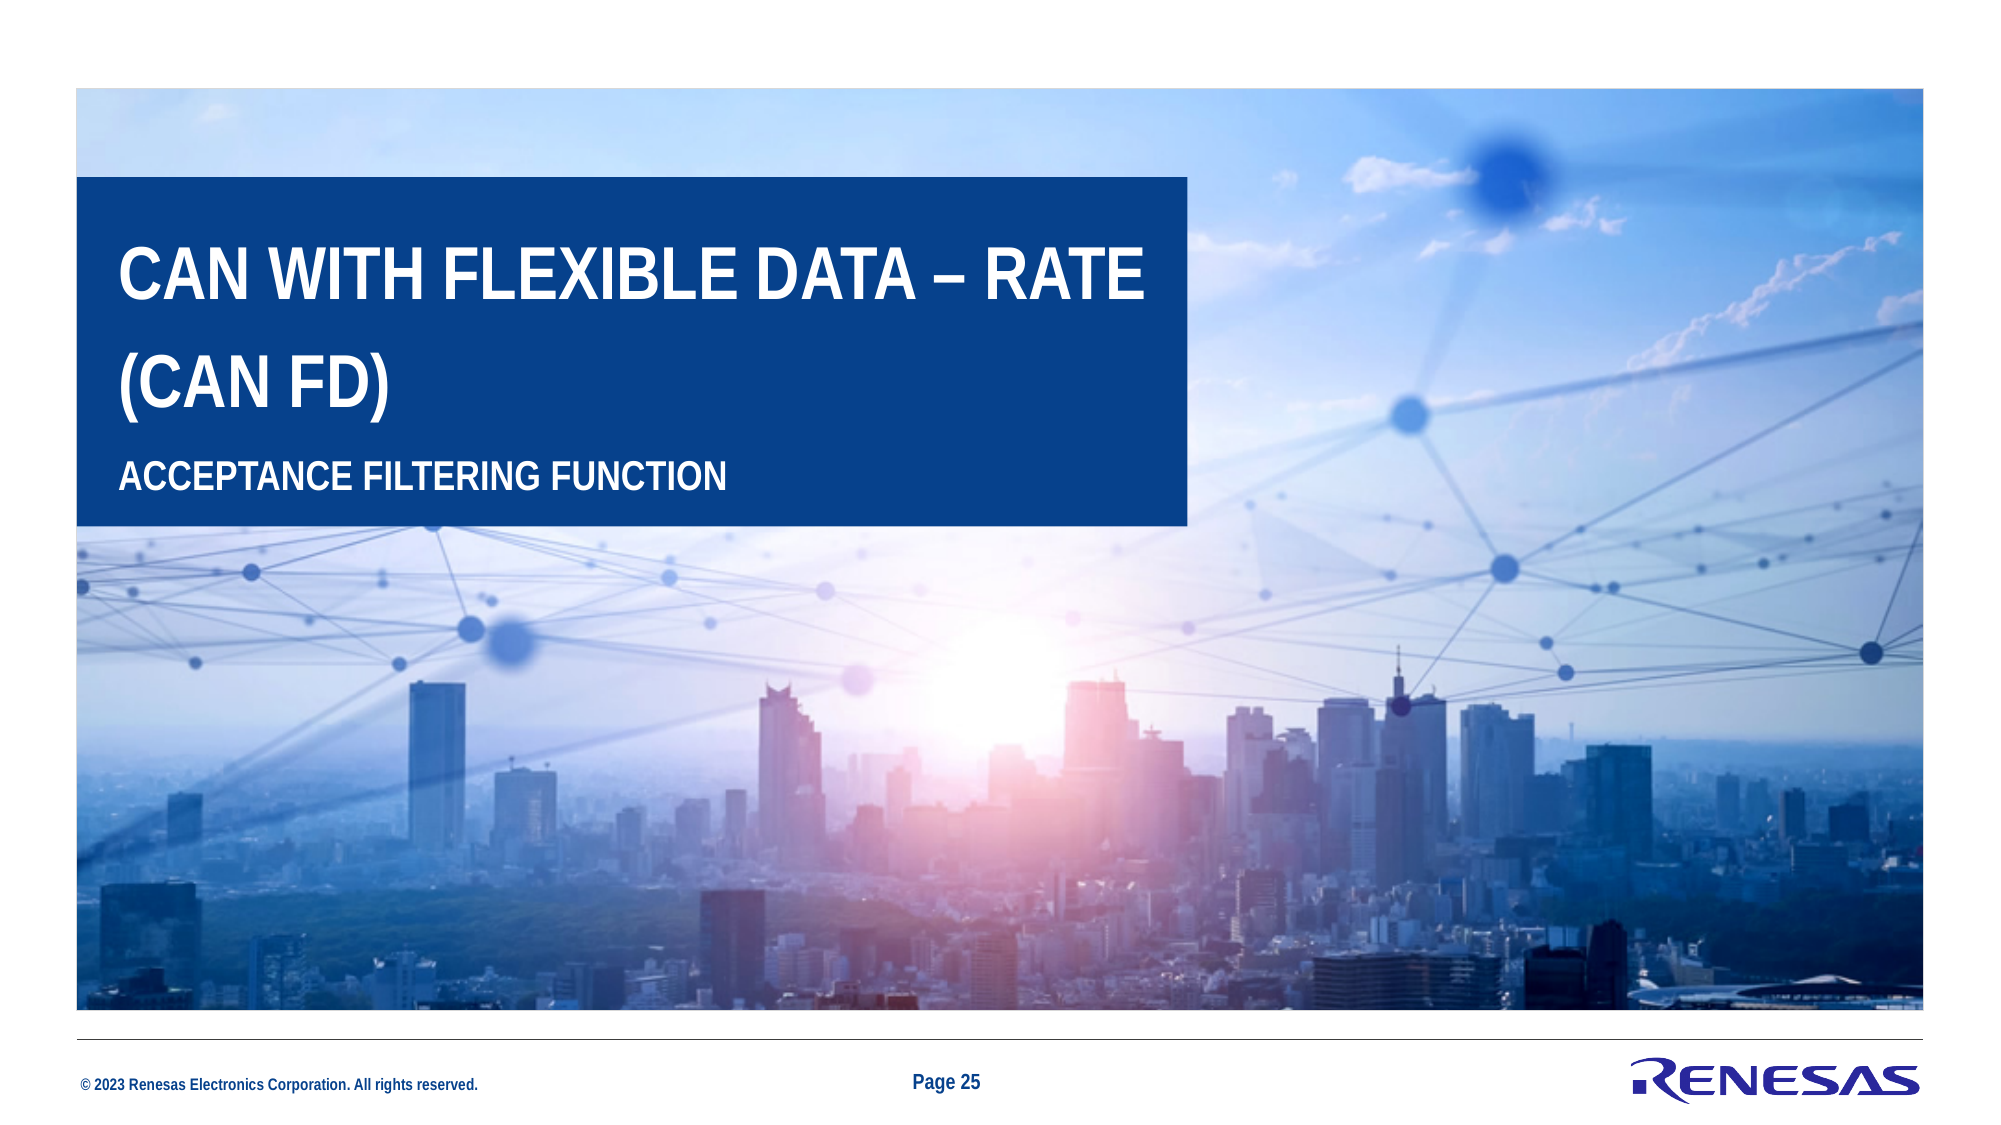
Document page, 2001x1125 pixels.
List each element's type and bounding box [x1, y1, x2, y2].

picture [1628, 1055, 1923, 1106]
picture [76, 88, 1923, 1010]
